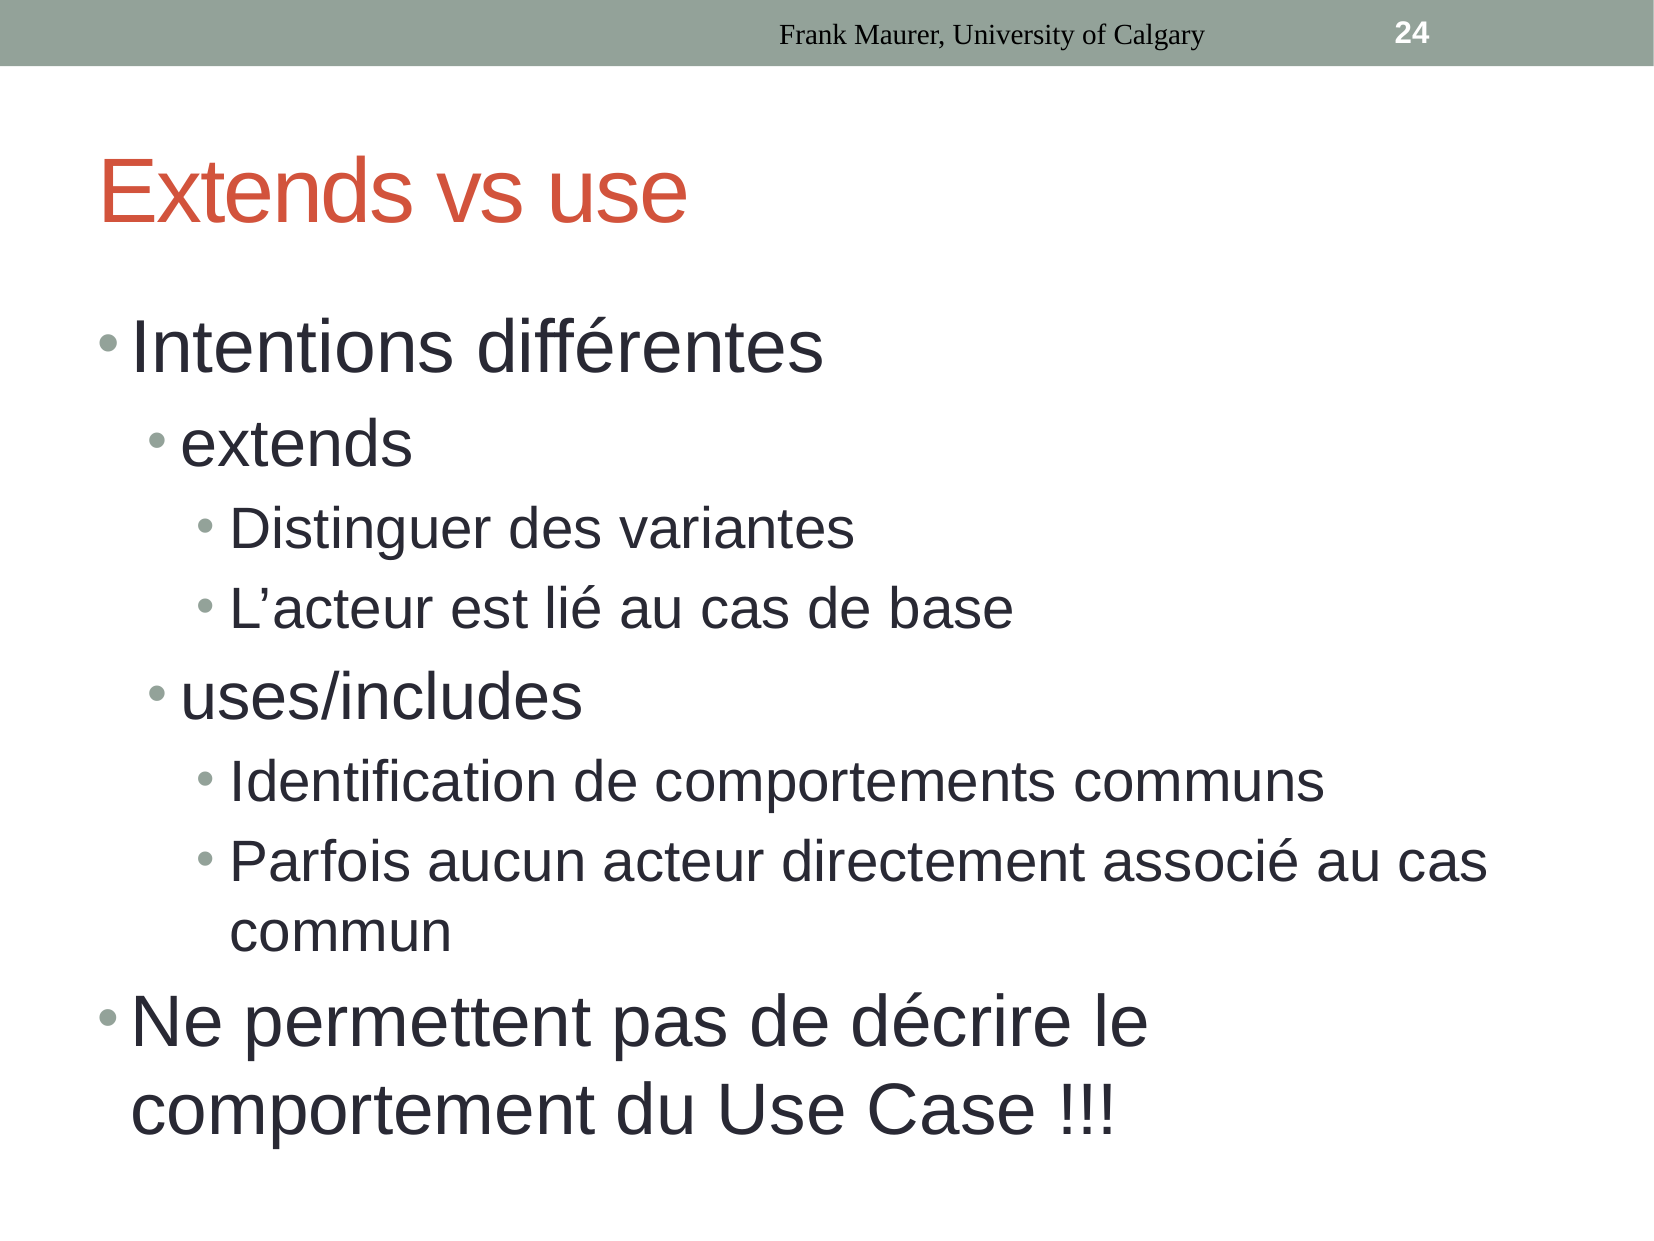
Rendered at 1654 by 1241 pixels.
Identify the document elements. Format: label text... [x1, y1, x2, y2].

footer Frank Maurer, University of Calgary [620, 3, 1365, 63]
list Intentions différentes extends Distinguer des variantes L’acteur est lié au cas de base uses/includes Identification de comportements communs Parfois aucun acteur directement associé au cas commun Ne permettent pas de décrire le comportement du Use Case !!! [82, 289, 1571, 1172]
title Extends vs use [82, 96, 1571, 276]
slide_number 24 [1378, 3, 1571, 63]
